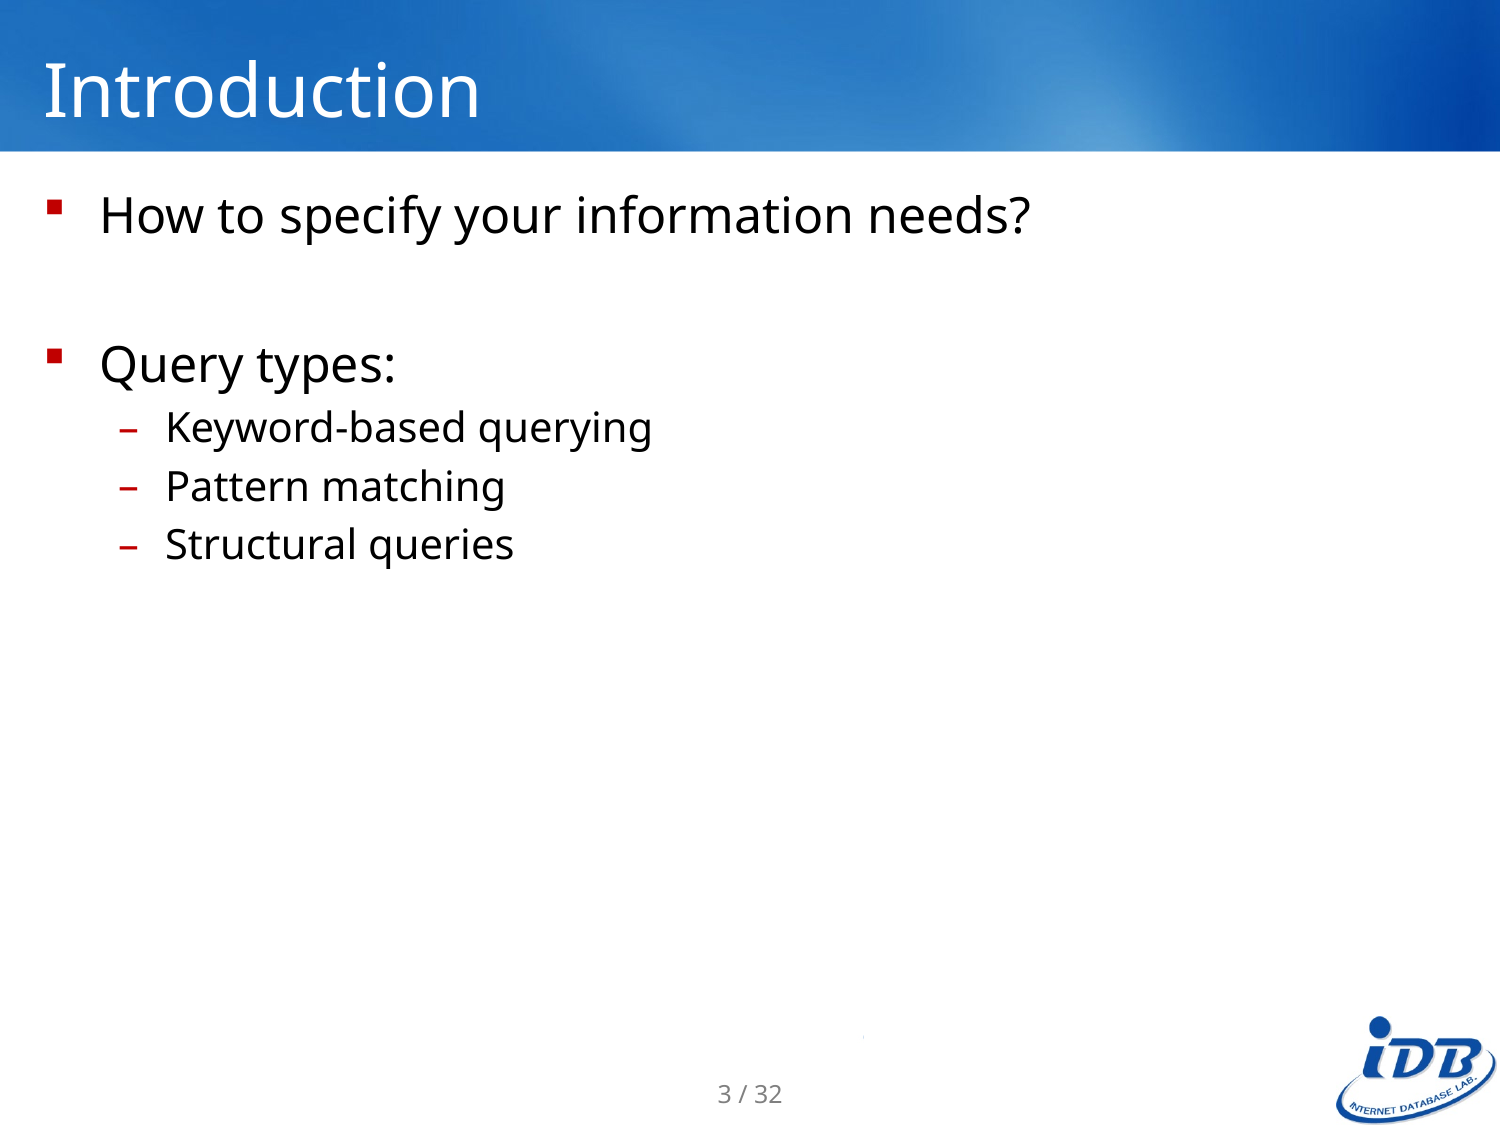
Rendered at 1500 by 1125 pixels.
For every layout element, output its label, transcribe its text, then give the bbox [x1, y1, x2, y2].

slide_number 3 [688, 1078, 812, 1114]
title Introduction [28, 23, 1472, 153]
list How to specify your information needs? Query types: Keyword-based querying Pattern matching Structural queries [28, 175, 1472, 1067]
picture [0, 0, 1500, 1125]
